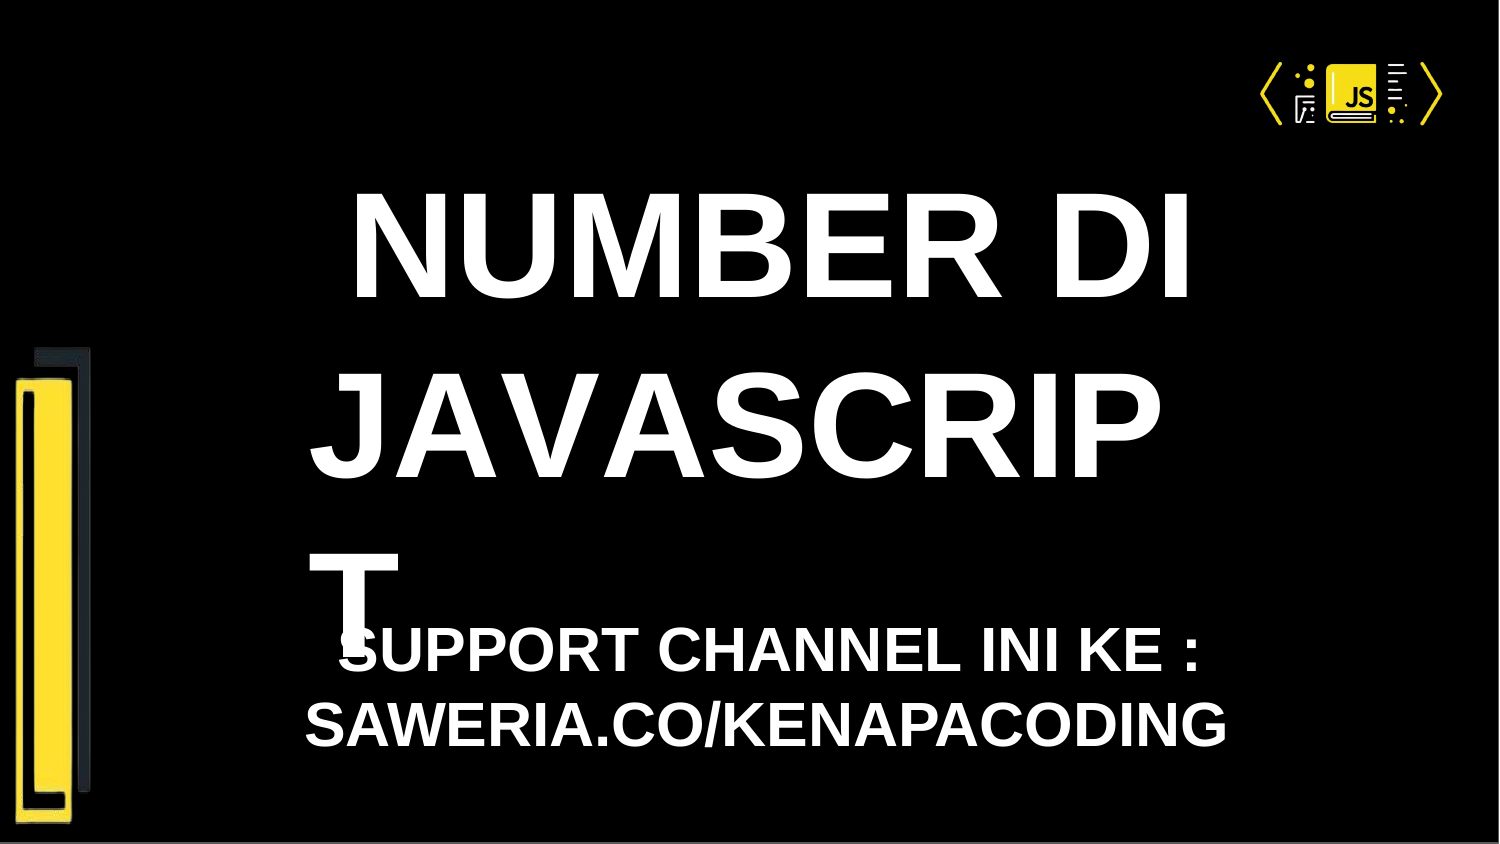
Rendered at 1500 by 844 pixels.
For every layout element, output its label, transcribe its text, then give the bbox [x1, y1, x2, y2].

subtitle SUPPORT CHANNEL INI KE : SAWERIA.CO/KENAPACODING [302, 606, 1241, 844]
picture [0, 277, 121, 843]
text_box NUMBER DI JAVASCRIPT [306, 143, 1237, 606]
picture [1216, 32, 1486, 155]
